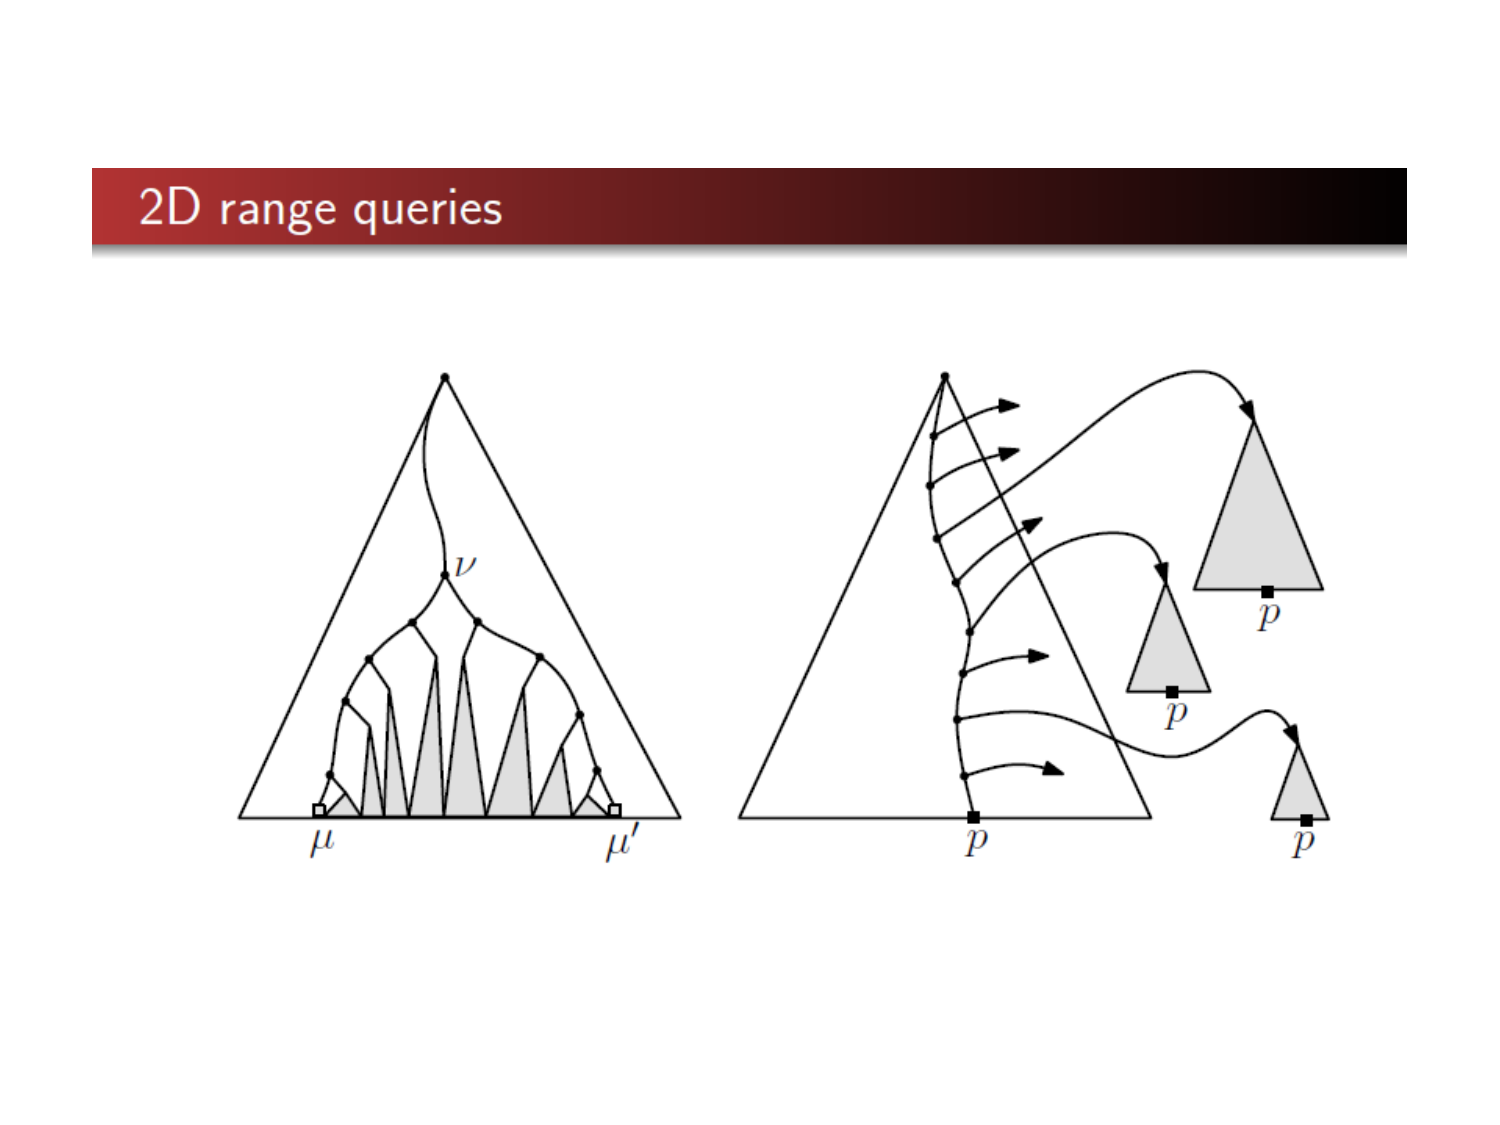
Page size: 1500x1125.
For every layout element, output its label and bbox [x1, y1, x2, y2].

picture [92, 168, 1407, 957]
